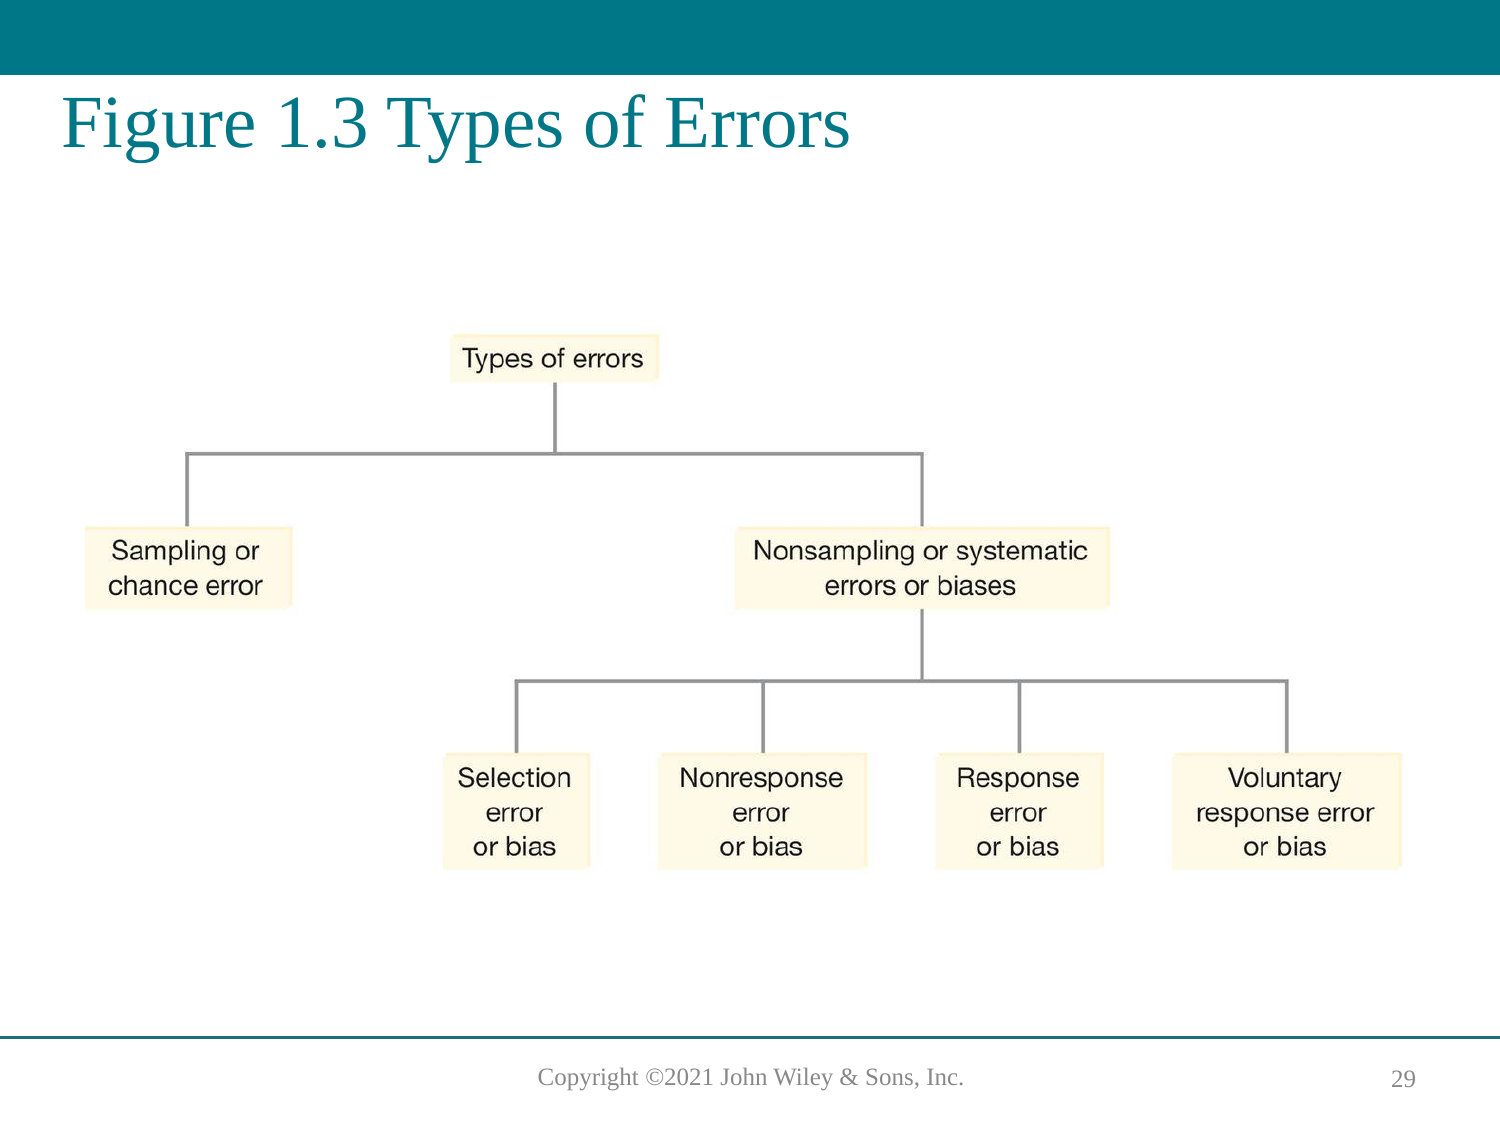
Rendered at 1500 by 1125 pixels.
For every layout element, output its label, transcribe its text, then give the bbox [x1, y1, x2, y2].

picture [85, 326, 1415, 886]
title Figure 1.3 Types of Errors [46, 75, 1447, 263]
